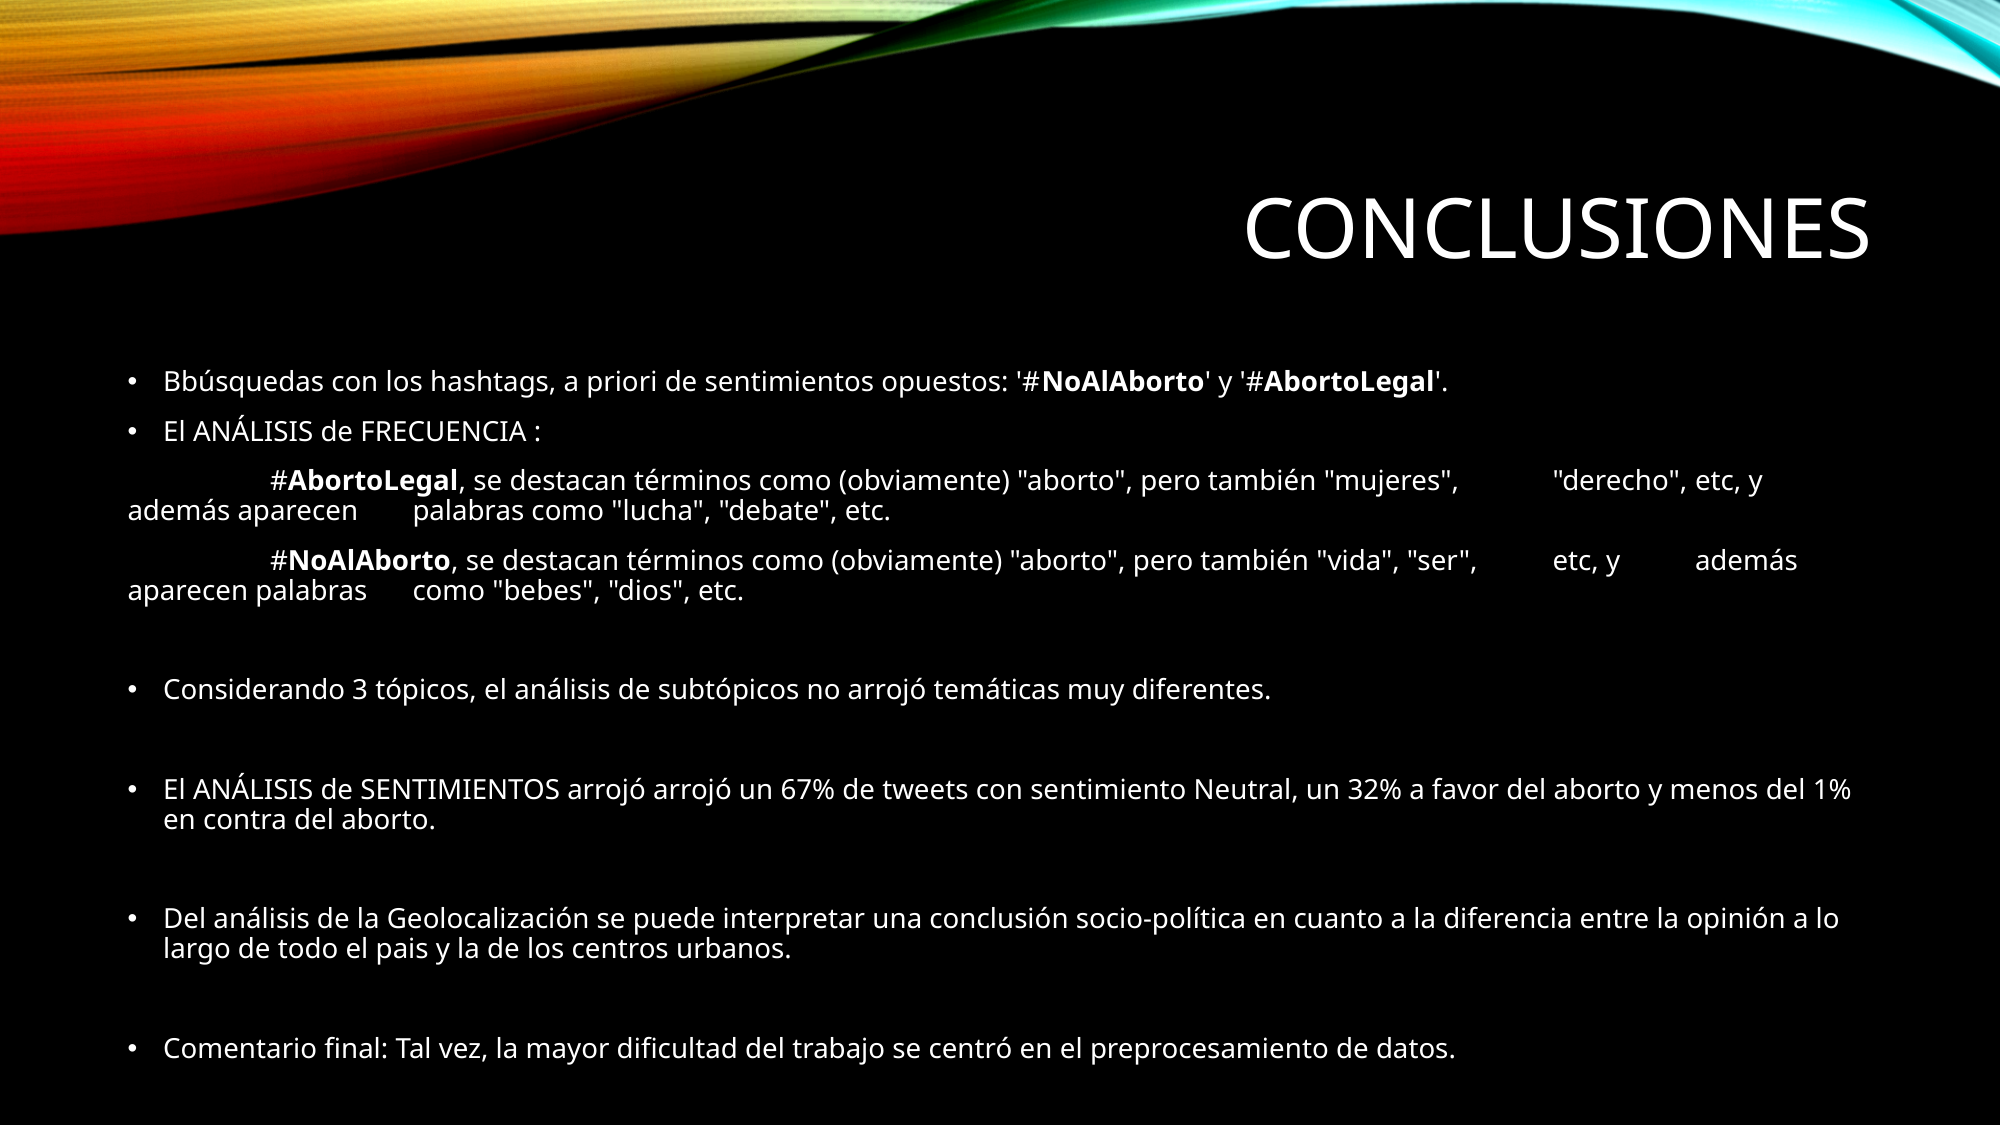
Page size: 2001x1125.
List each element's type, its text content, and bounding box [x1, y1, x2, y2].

title conclusiones [474, 125, 1888, 338]
picture [0, 0, 2000, 237]
list Bbúsquedas con los hashtags, a priori de sentimientos opuestos: '#NoAlAborto' y '#AbortoLegal'. El ANÁLISIS de FRECUENCIA : #AbortoLegal, se destacan términos como (obviamente) "aborto", pero también "mujeres", "derecho", etc, y además aparecen palabras como "lucha", "debate", etc. #NoAlAborto, se destacan términos como (obviamente) "aborto", pero también "vida", "ser", etc, y además aparecen palabras como "bebes", "dios", etc. Considerando 3 tópicos, el análisis de subtópicos no arrojó temáticas muy diferentes. El ANÁLISIS de SENTIMIENTOS arrojó arrojó un 67% de tweets con sentimiento Neutral, un 32% a favor del aborto y menos del 1% en contra del aborto. Del análisis de la Geolocalización se puede interpretar una conclusión socio-política en cuanto a la diferencia entre la opinión a lo largo de todo el pais y la de los centros urbanos. Comentario final: Tal vez, la mayor dificultad del trabajo se centró en el preprocesamiento de datos. [112, 360, 1888, 1073]
